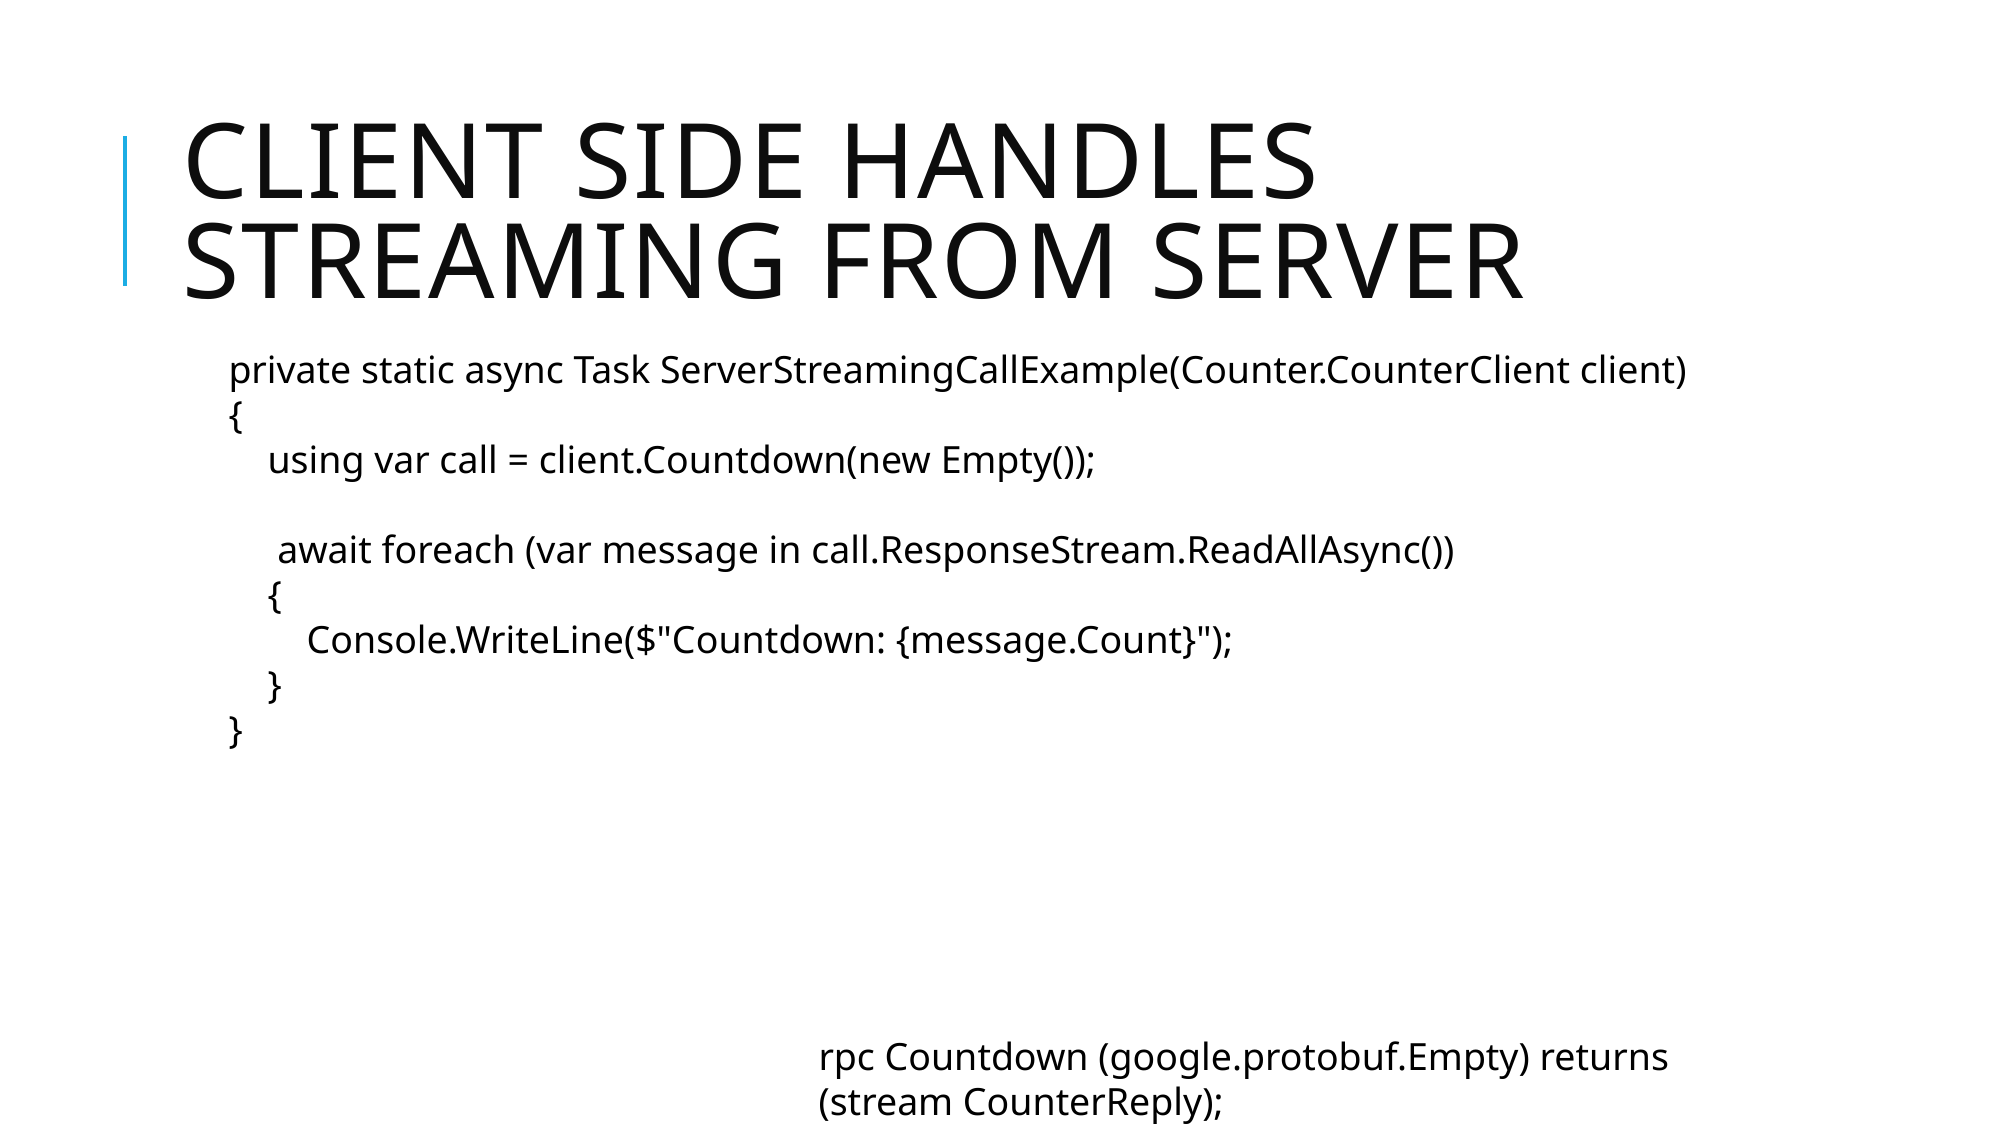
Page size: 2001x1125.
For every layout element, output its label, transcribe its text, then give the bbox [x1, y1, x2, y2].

text_box private static async Task ServerStreamingCallExample(Counter.CounterClient client) { using var call = client.Countdown(new Empty()); await foreach (var message in call.ResponseStream.ReadAllAsync()) { Console.WriteLine($"Countdown: {message.Count}"); } } [213, 338, 1706, 759]
title Client side HANDLES streaming from server [168, 96, 1763, 342]
text_box rpc Countdown (google.protobuf.Empty) returns (stream CounterReply);​ [803, 1024, 1947, 1125]
